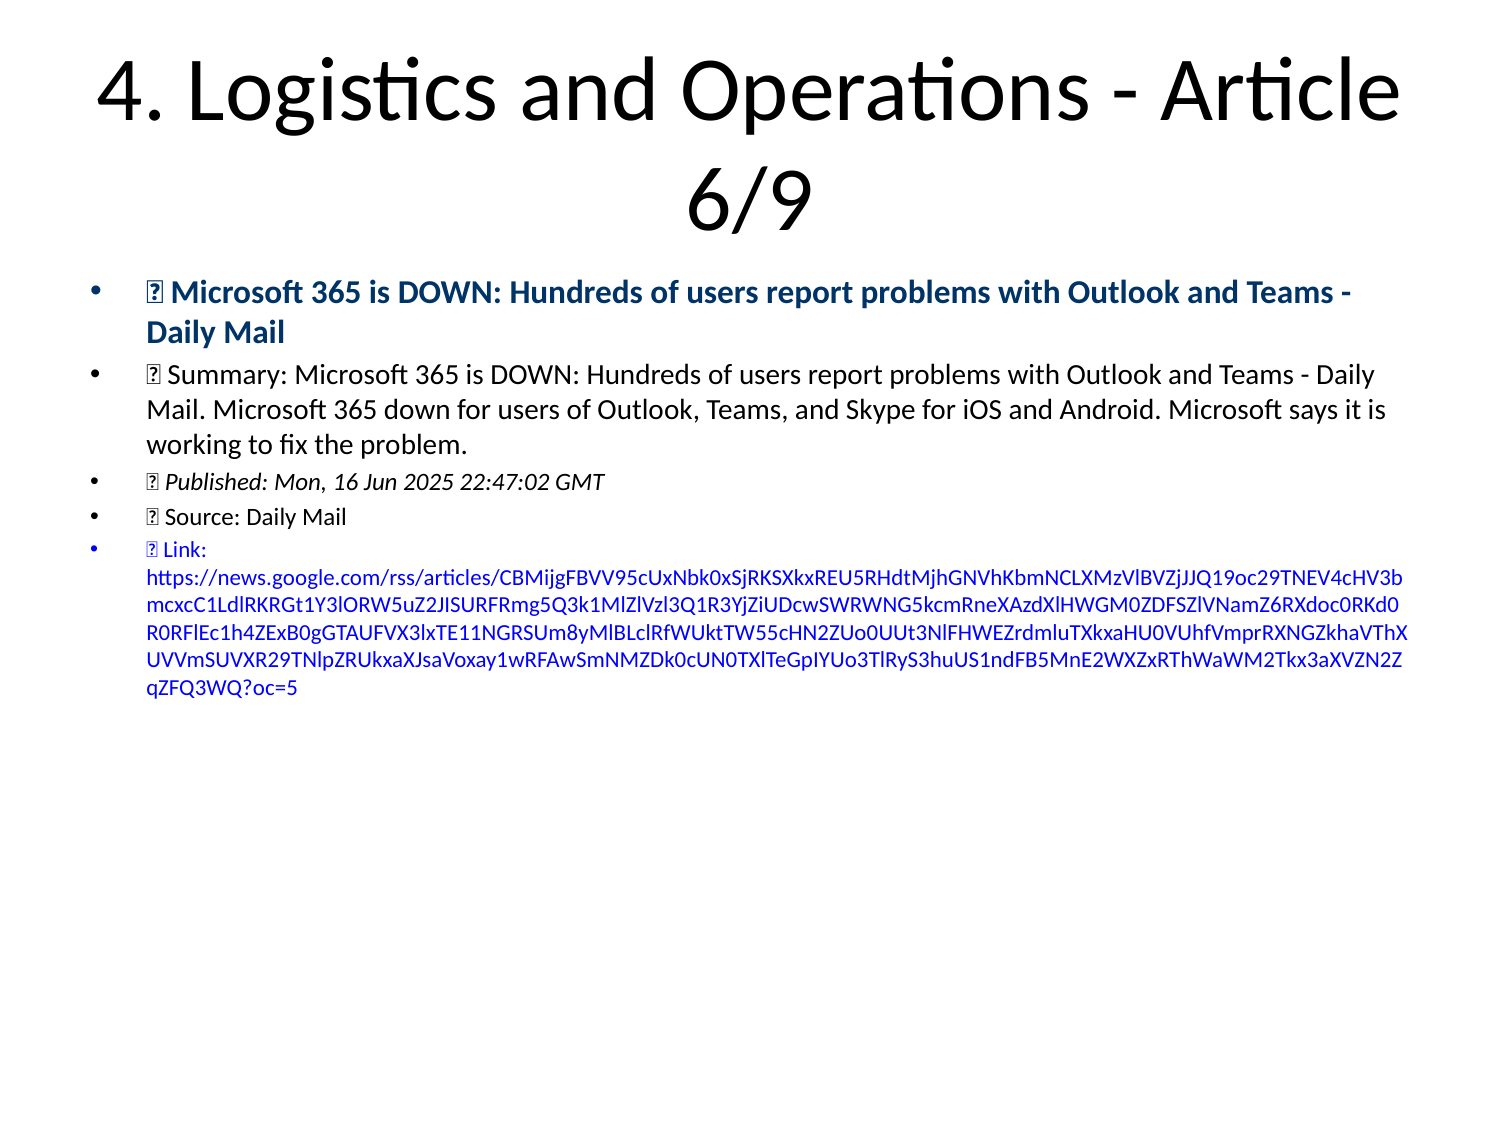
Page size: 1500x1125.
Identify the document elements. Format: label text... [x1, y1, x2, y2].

list 📰 Microsoft 365 is DOWN: Hundreds of users report problems with Outlook and Teams - Daily Mail 📝 Summary: Microsoft 365 is DOWN: Hundreds of users report problems with Outlook and Teams - Daily Mail. Microsoft 365 down for users of Outlook, Teams, and Skype for iOS and Android. Microsoft says it is working to fix the problem. 📅 Published: Mon, 16 Jun 2025 22:47:02 GMT 📰 Source: Daily Mail 🔗 Link: https://news.google.com/rss/articles/CBMijgFBVV95cUxNbk0xSjRKSXkxREU5RHdtMjhGNVhKbmNCLXMzVlBVZjJJQ19oc29TNEV4cHV3bmcxcC1LdlRKRGt1Y3lORW5uZ2JISURFRmg5Q3k1MlZlVzl3Q1R3YjZiUDcwSWRWNG5kcmRneXAzdXlHWGM0ZDFSZlVNamZ6RXdoc0RKd0R0RFlEc1h4ZExB0gGTAUFVX3lxTE11NGRSUm8yMlBLclRfWUktTW55cHN2ZUo0UUt3NlFHWEZrdmluTXkxaHU0VUhfVmprRXNGZkhaVThXUVVmSUVXR29TNlpZRUkxaXJsaVoxay1wRFAwSmNMZDk0cUN0TXlTeGpIYUo3TlRyS3huUS1ndFB5MnE2WXZxRThWaWM2Tkx3aXVZN2ZqZFQ3WQ?oc=5 [75, 262, 1425, 1005]
title 4. Logistics and Operations - Article 6/9 [75, 45, 1425, 233]
